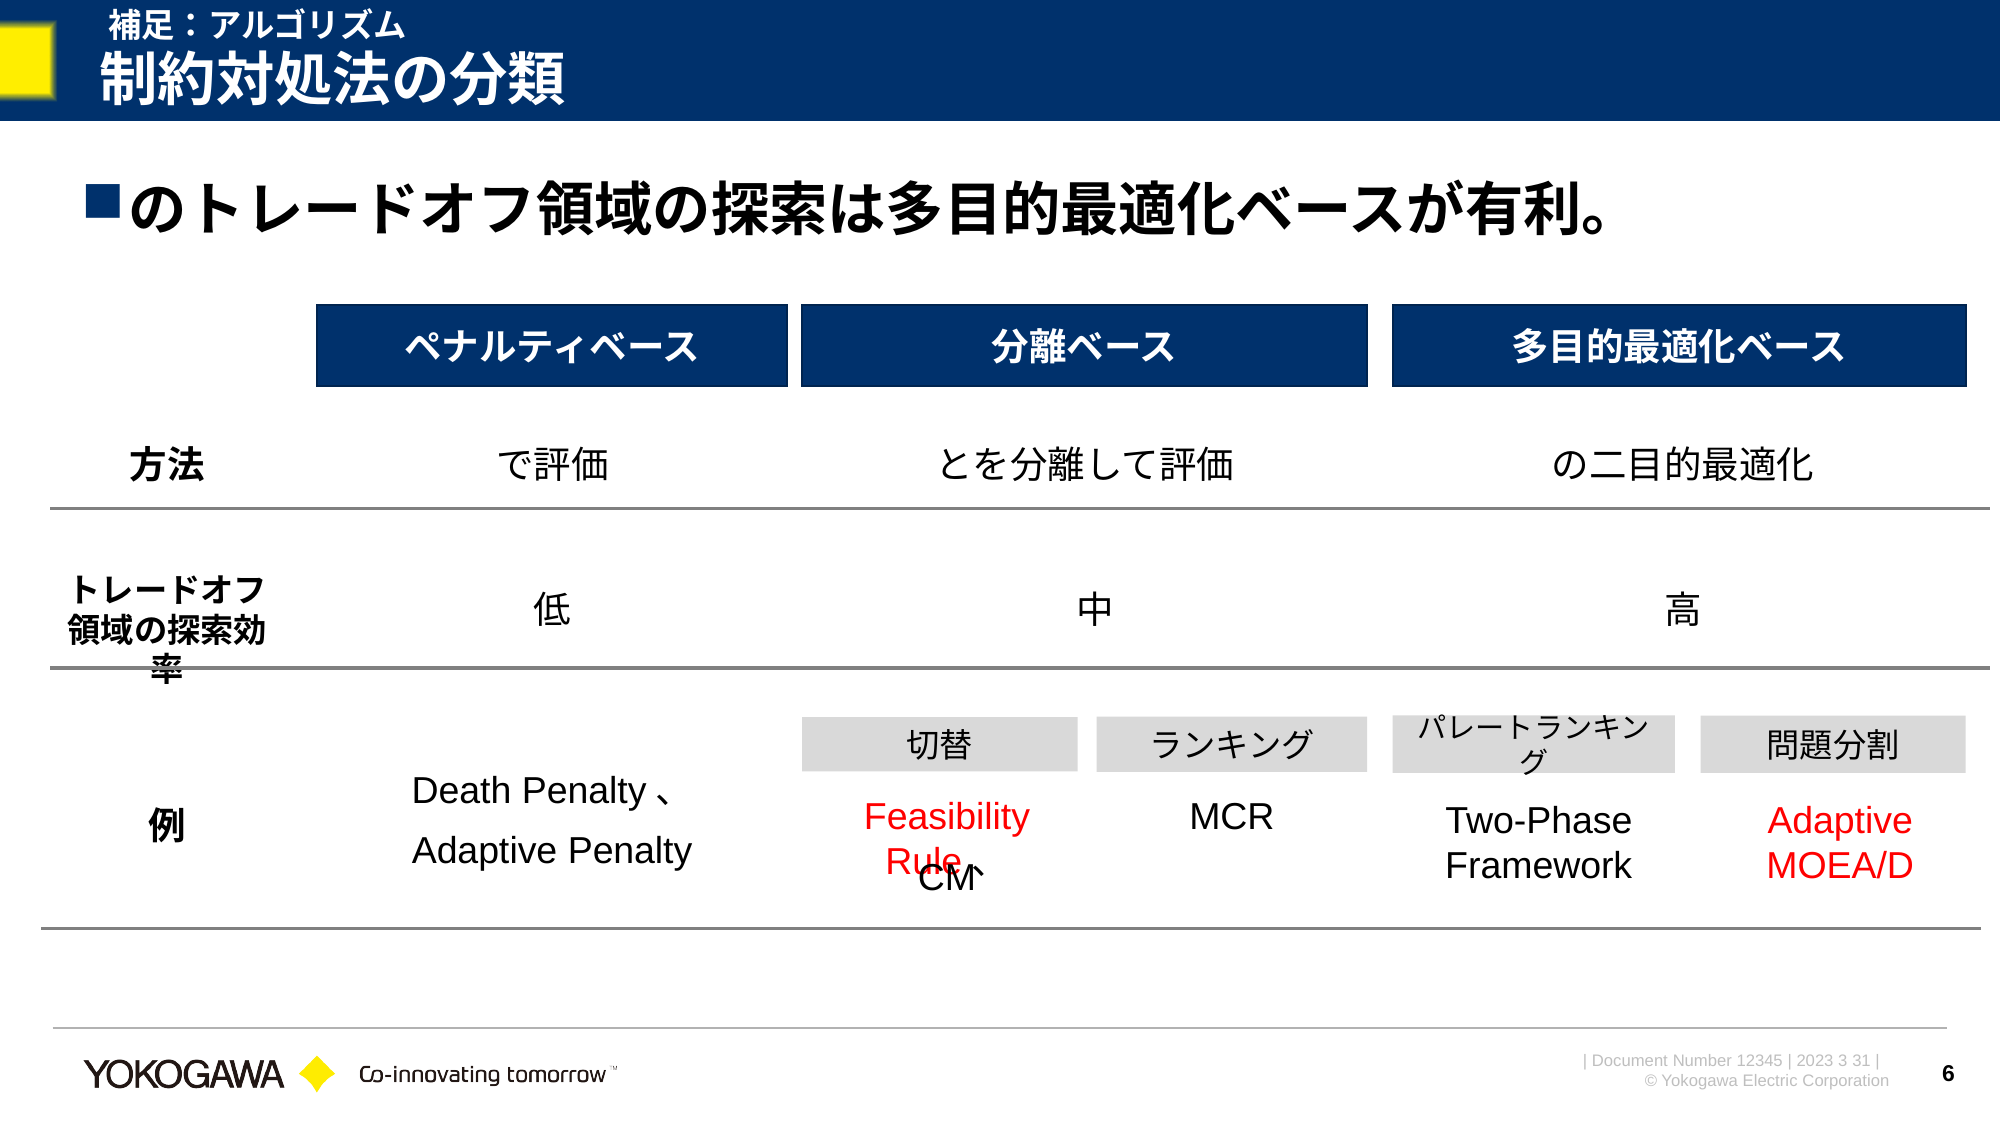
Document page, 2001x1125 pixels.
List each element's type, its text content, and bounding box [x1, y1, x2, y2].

title 制約対処法の分類 [84, 39, 1955, 125]
text_box 多目的最適化ベース [1392, 304, 1967, 387]
text_box 中 [938, 579, 1253, 639]
text_box 補足：アルゴリズム [93, 0, 957, 52]
text_box 切替 [801, 716, 1079, 772]
picture [83, 1055, 617, 1093]
text_box Death Penalty、 [395, 758, 710, 818]
picture [0, 6, 69, 115]
text_box パレートランキング [1392, 714, 1676, 774]
text_box 例 [53, 794, 282, 855]
text_box トレードオフ領域の探索効率 [41, 561, 294, 696]
text_box MCR [1151, 784, 1313, 845]
text_box 分離ベース [801, 304, 1368, 387]
text_box 高 [1526, 579, 1841, 639]
slide_number 6 [1904, 1042, 1970, 1103]
text_box Feasibility Rule、 [802, 784, 1092, 890]
text_box ランキング [1096, 716, 1368, 773]
text_box Adaptive MOEA/D [1748, 788, 1932, 894]
text_box 方法 [53, 434, 282, 494]
text_box Two-Phase Framework [1427, 788, 1650, 894]
text_box ペナルティベース [316, 304, 788, 387]
text_box 低 [395, 579, 710, 639]
text_box Adaptive Penalty [395, 818, 710, 879]
text_box 問題分割 [1700, 715, 1967, 774]
